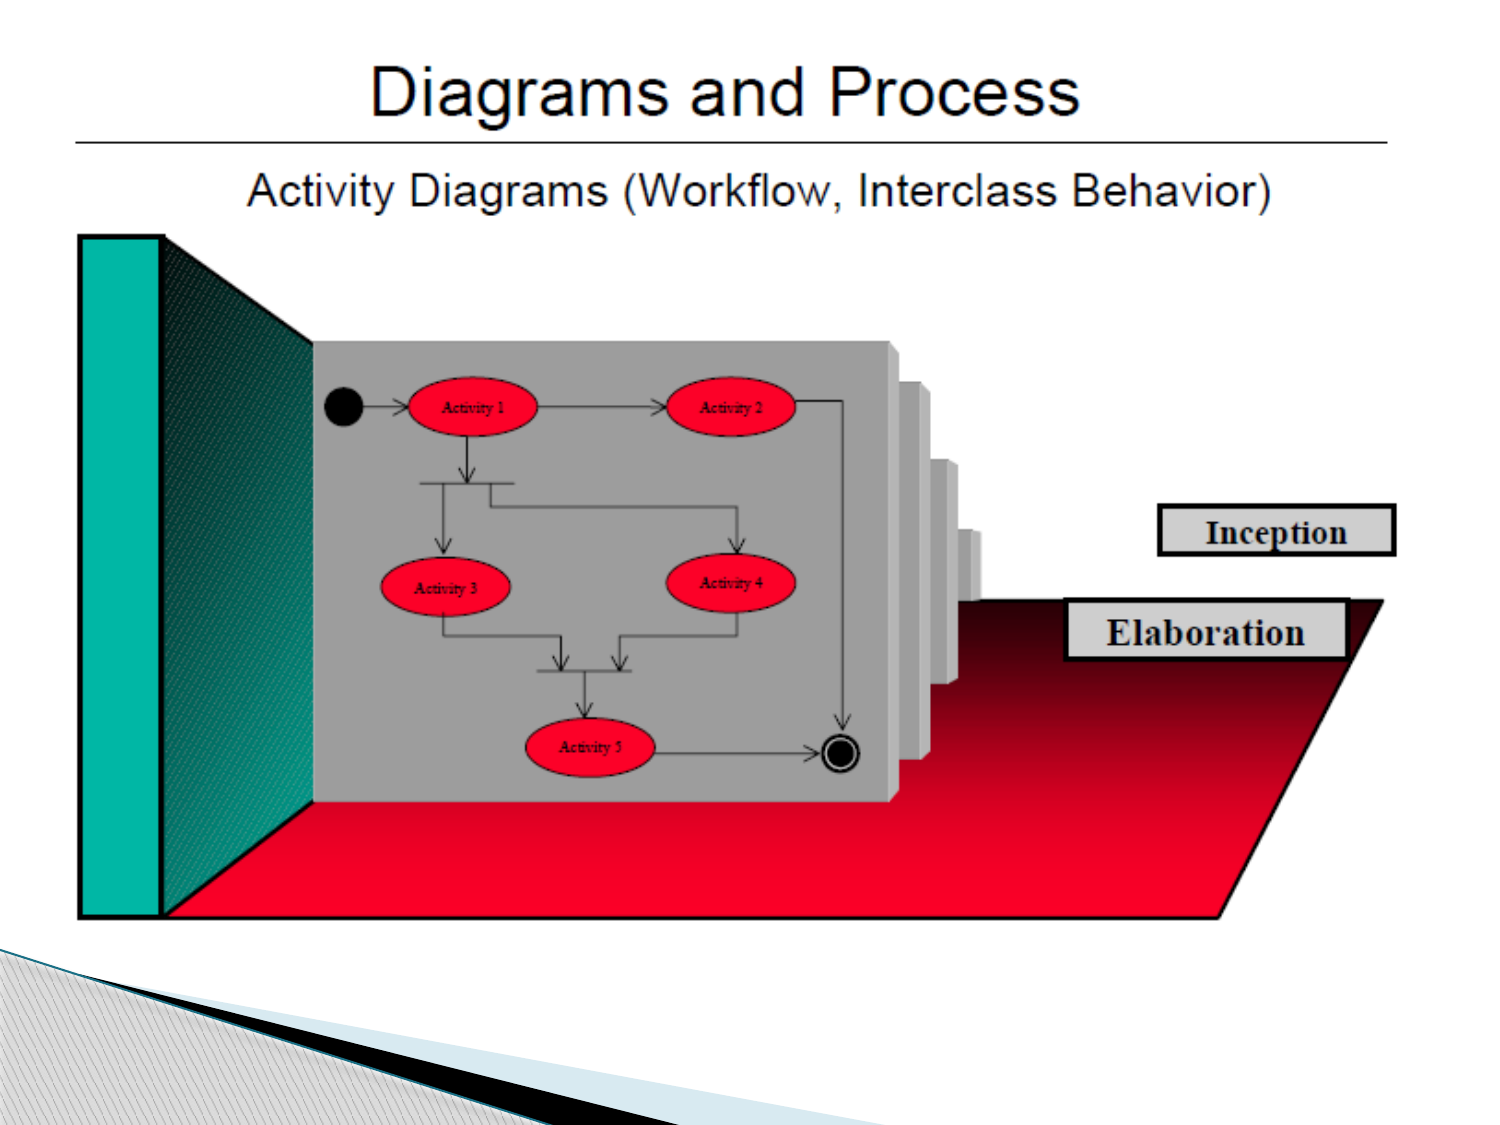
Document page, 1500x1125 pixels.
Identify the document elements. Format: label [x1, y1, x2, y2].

picture [49, 37, 1410, 963]
